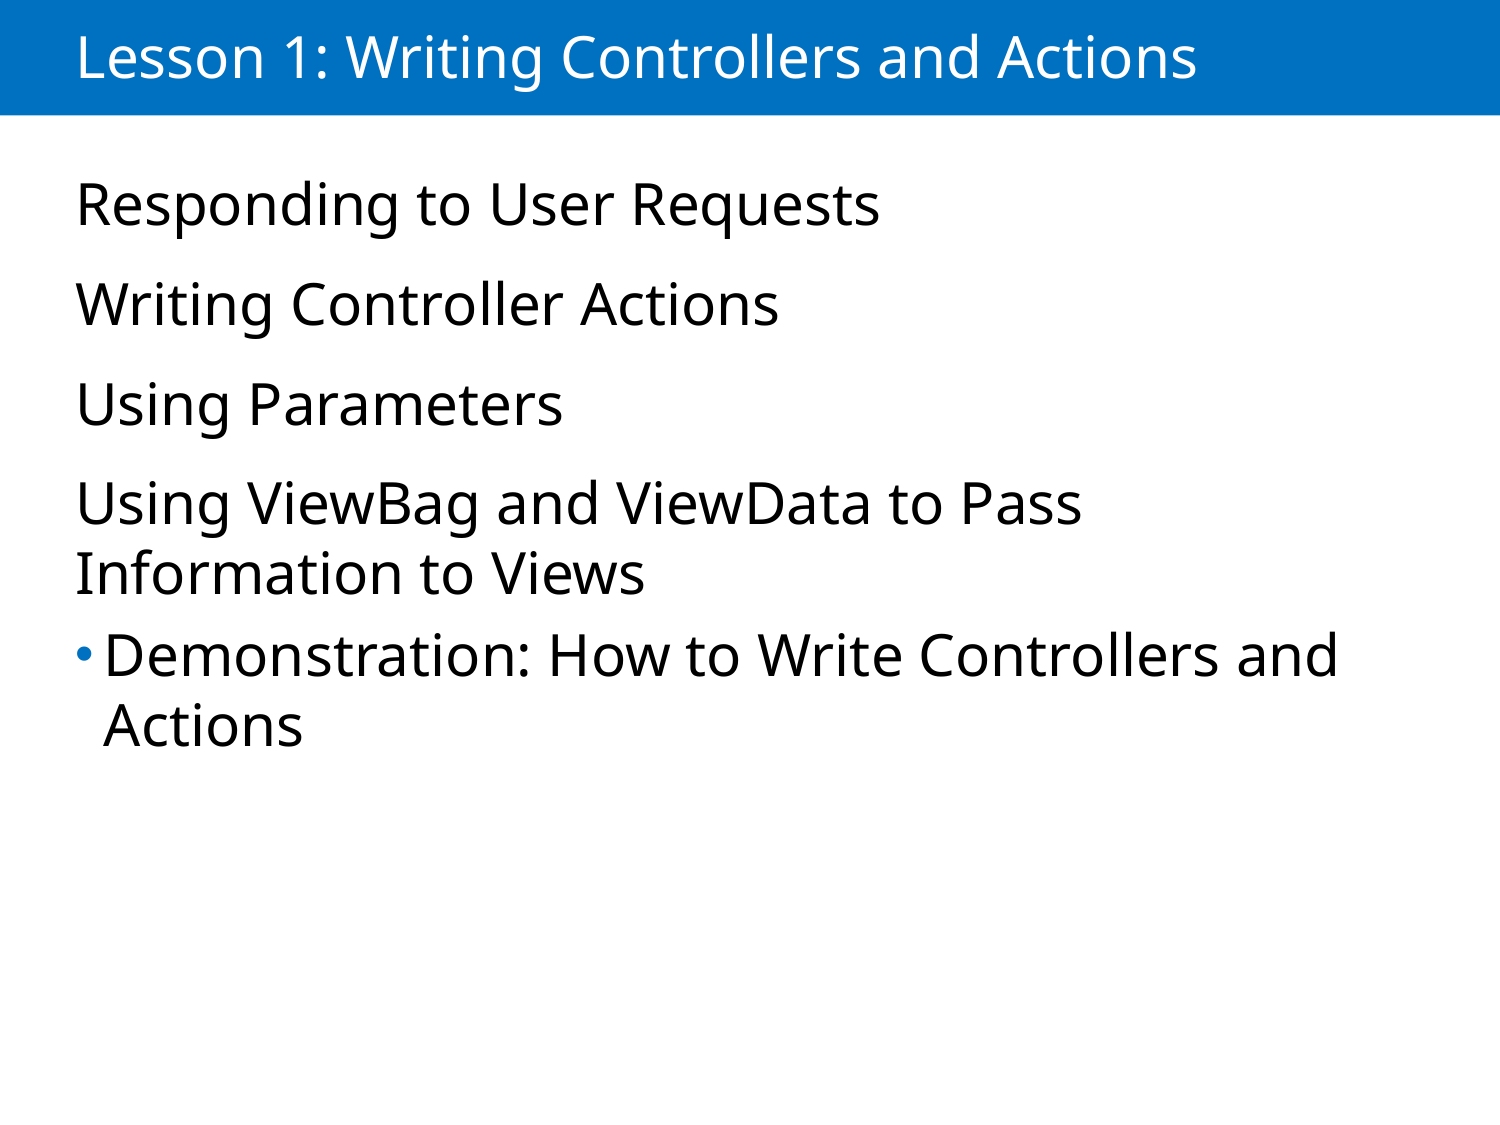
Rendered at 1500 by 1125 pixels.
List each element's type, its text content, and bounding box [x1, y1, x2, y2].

list Responding to User Requests Writing Controller Actions Using Parameters Using ViewBag and ViewData to Pass Information to Views Demonstration: How to Write Controllers and Actions [74, 167, 1408, 1013]
title Lesson 1: Writing Controllers and Actions [75, 0, 1351, 122]
